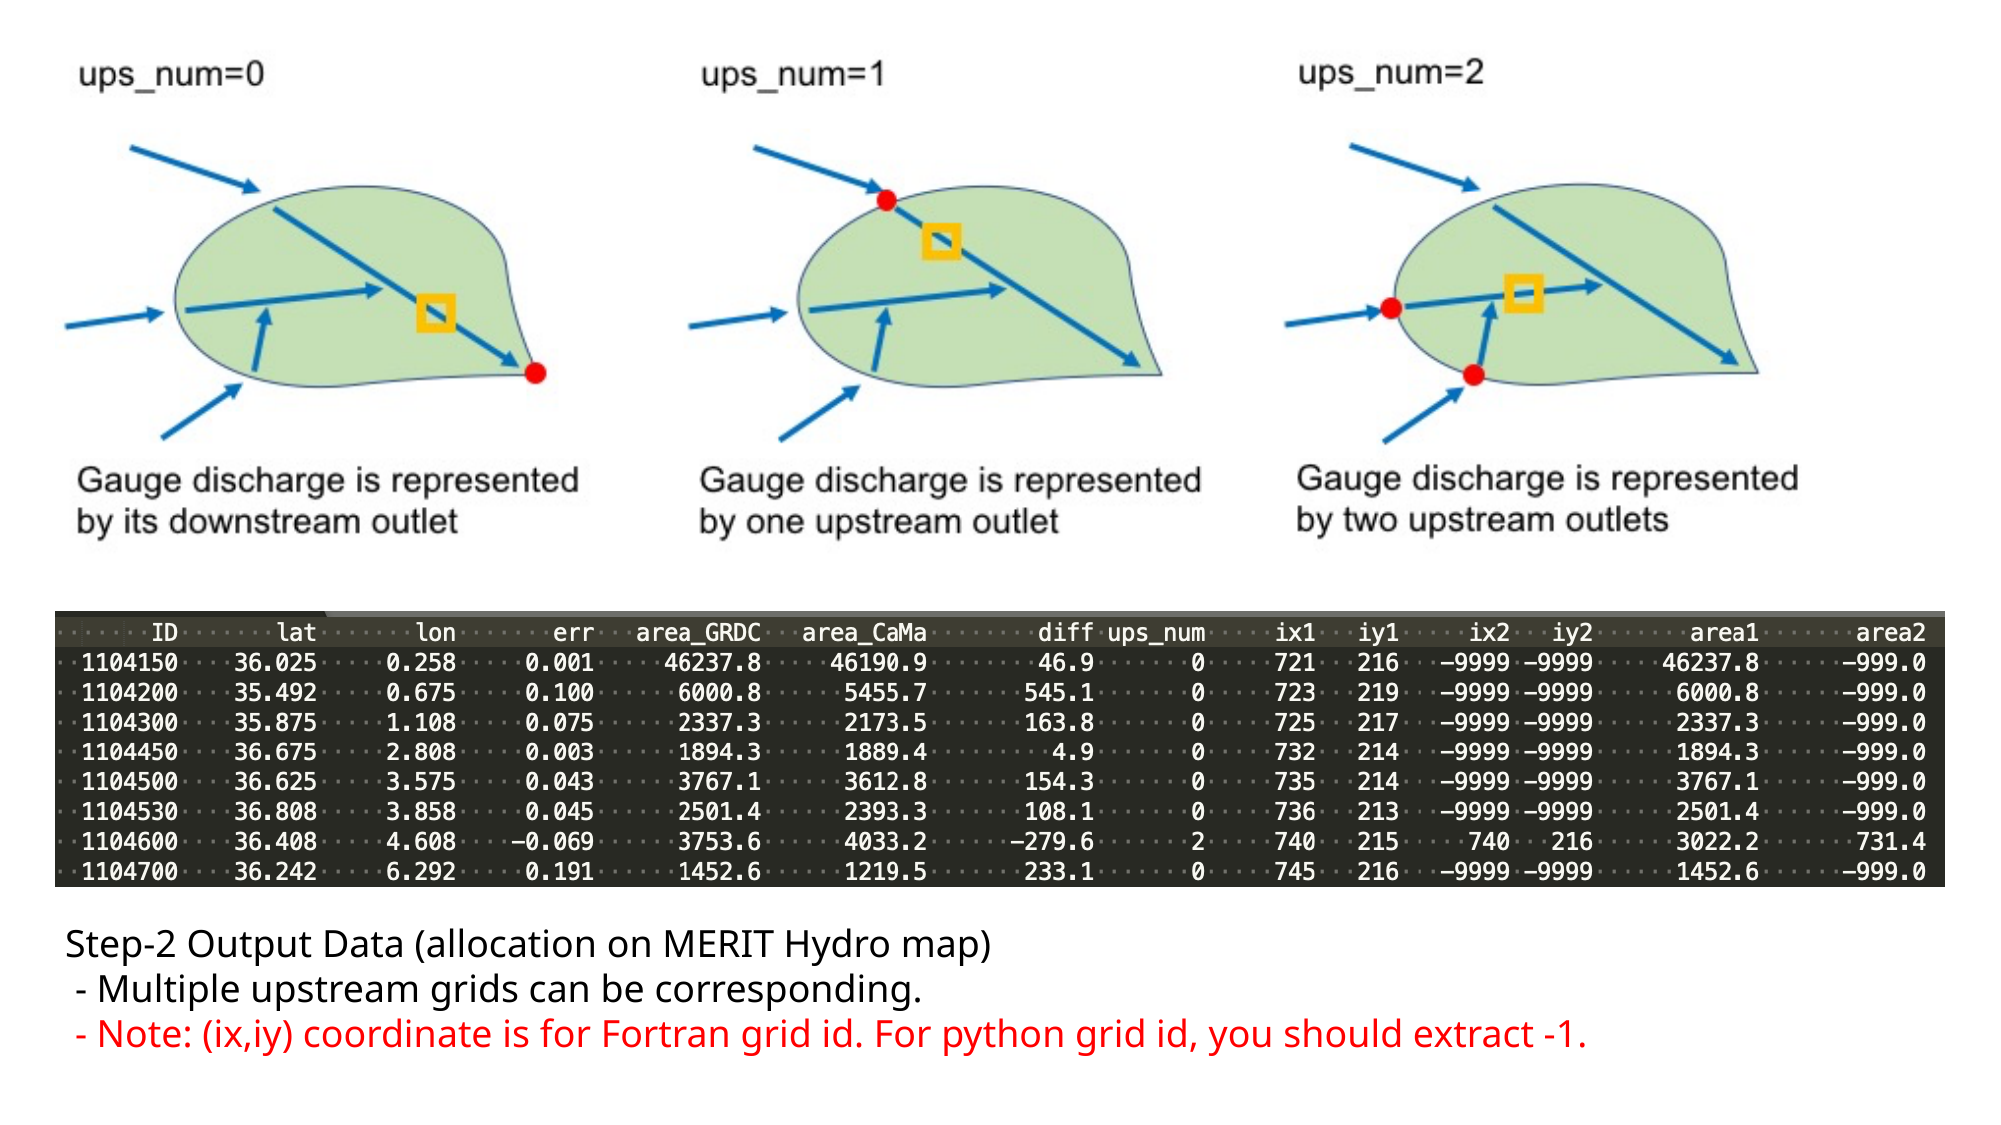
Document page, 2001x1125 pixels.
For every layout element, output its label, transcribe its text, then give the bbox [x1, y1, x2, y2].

text_box Step-2 Output Data (allocation on MERIT Hydro map) - Multiple upstream grids can be corresponding. - Note: (ix,iy) coordinate is for Fortran grid id. For python grid id, you should extract -1. [50, 913, 1614, 1063]
picture [55, 35, 1859, 563]
picture [55, 611, 1945, 887]
